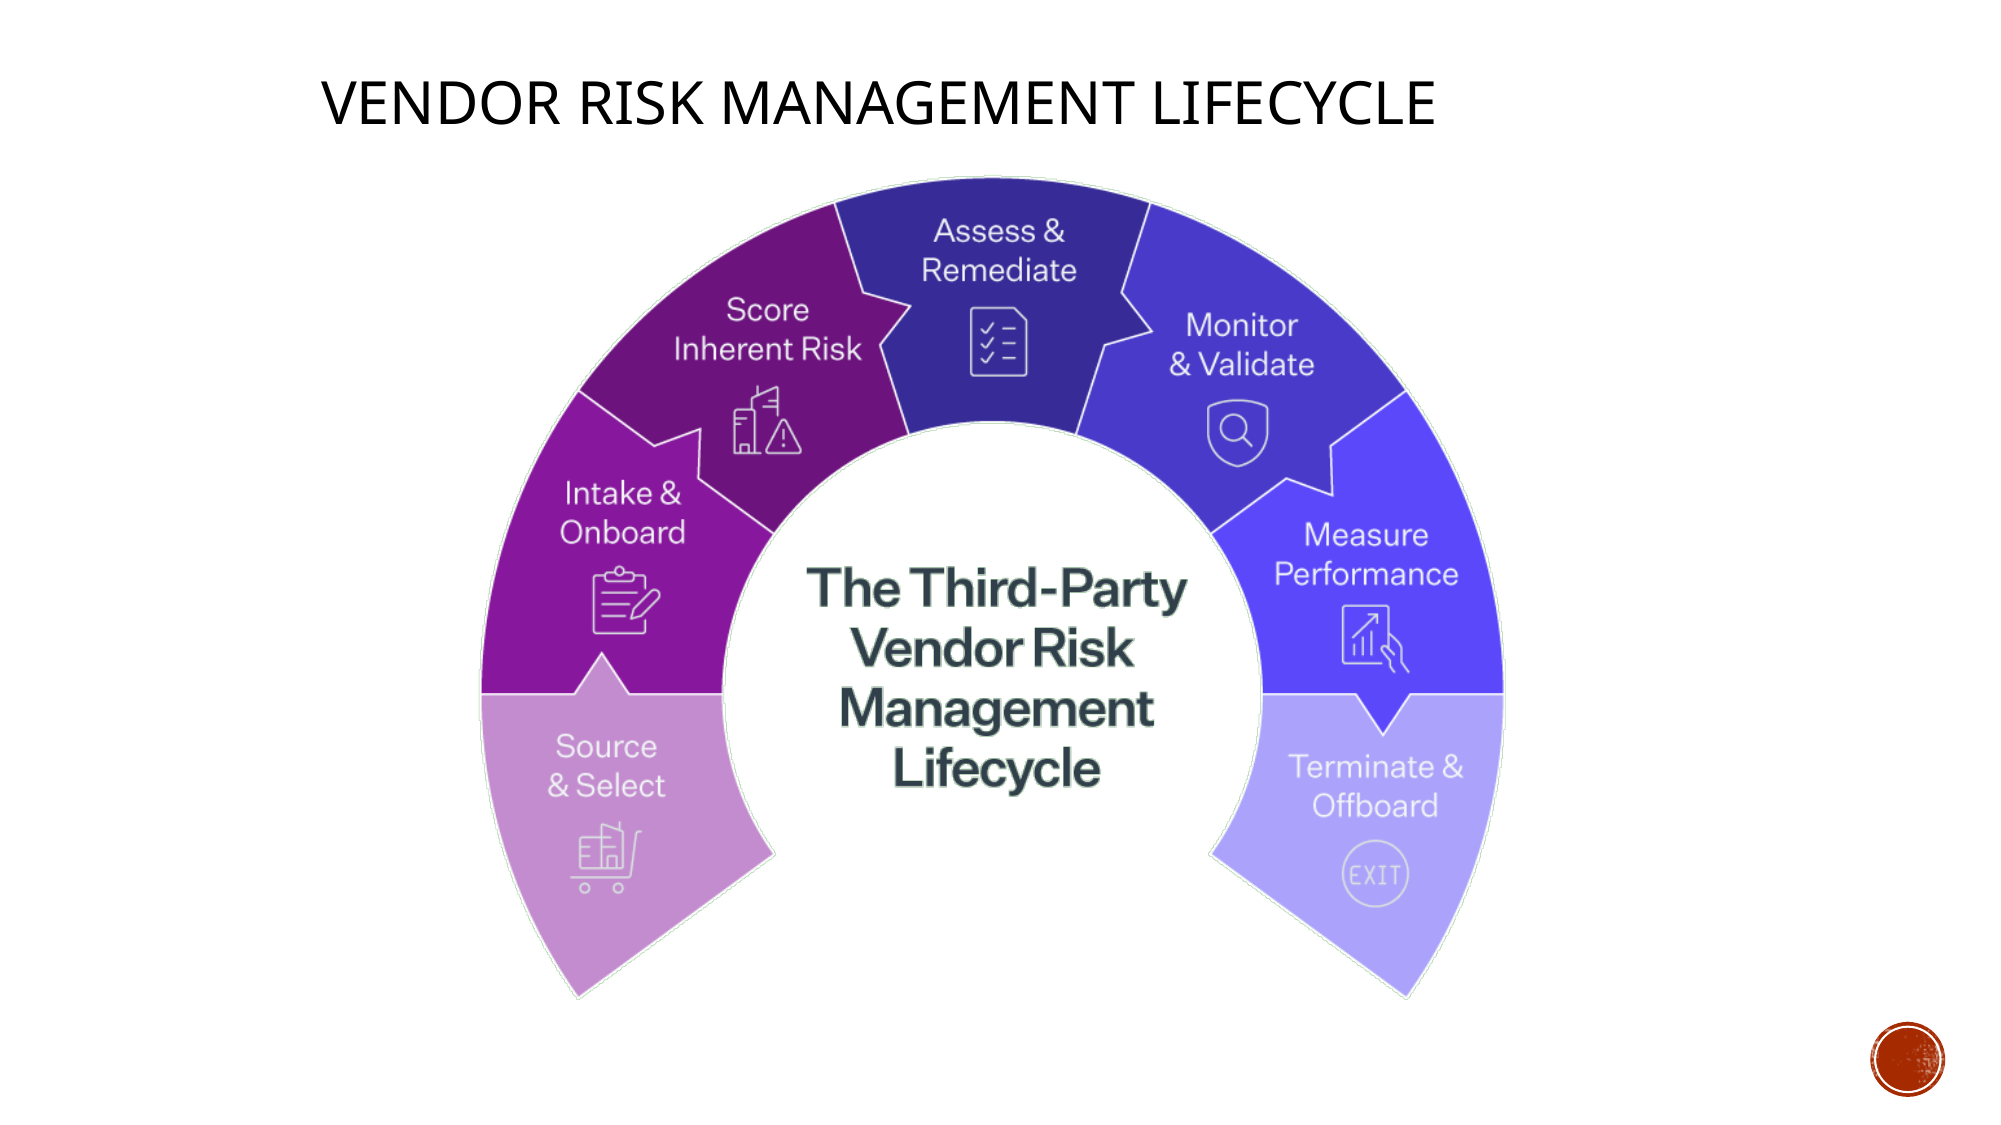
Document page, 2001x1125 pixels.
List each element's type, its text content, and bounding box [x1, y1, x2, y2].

title Vendor risk management lifecycle [306, 45, 1694, 165]
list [418, 120, 1581, 1122]
